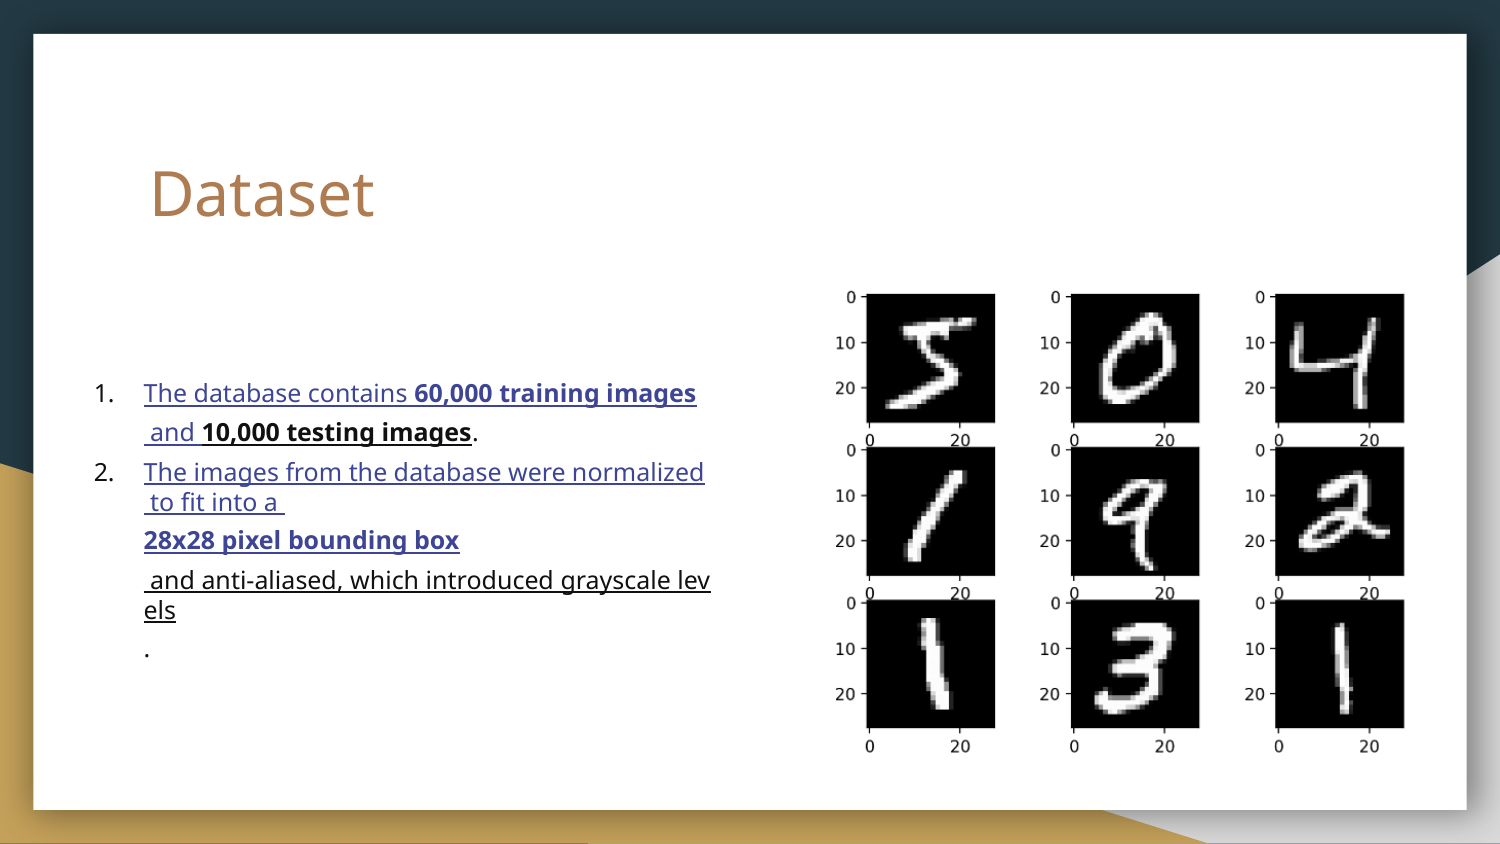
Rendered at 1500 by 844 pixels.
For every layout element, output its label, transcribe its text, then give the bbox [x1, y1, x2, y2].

text_box The database contains 60,000 training images and 10,000 testing images. The images from the database were normalized to fit into a 28x28 pixel bounding box and anti-aliased, which introduced grayscale levels. [53, 271, 727, 760]
picture [792, 260, 1467, 760]
title Dataset [134, 138, 1366, 296]
